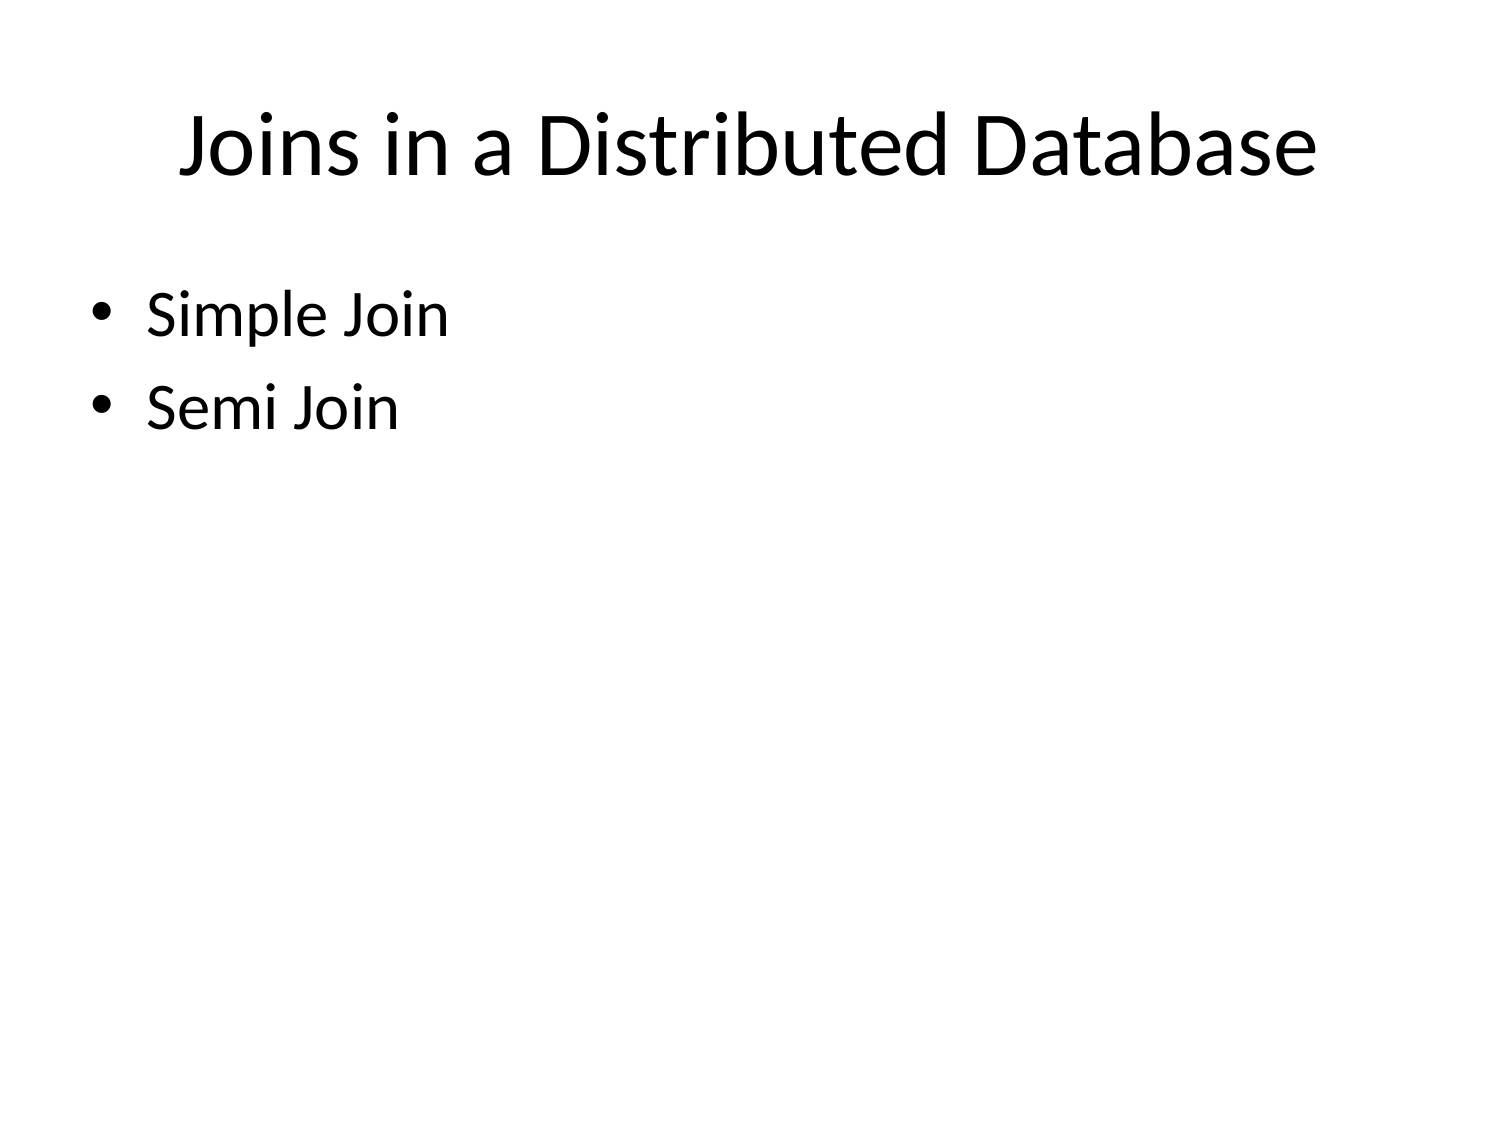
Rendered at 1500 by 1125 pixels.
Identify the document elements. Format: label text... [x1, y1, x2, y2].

title Joins in a Distributed Database [75, 45, 1425, 233]
list Simple Join Semi Join [75, 262, 1425, 1005]
